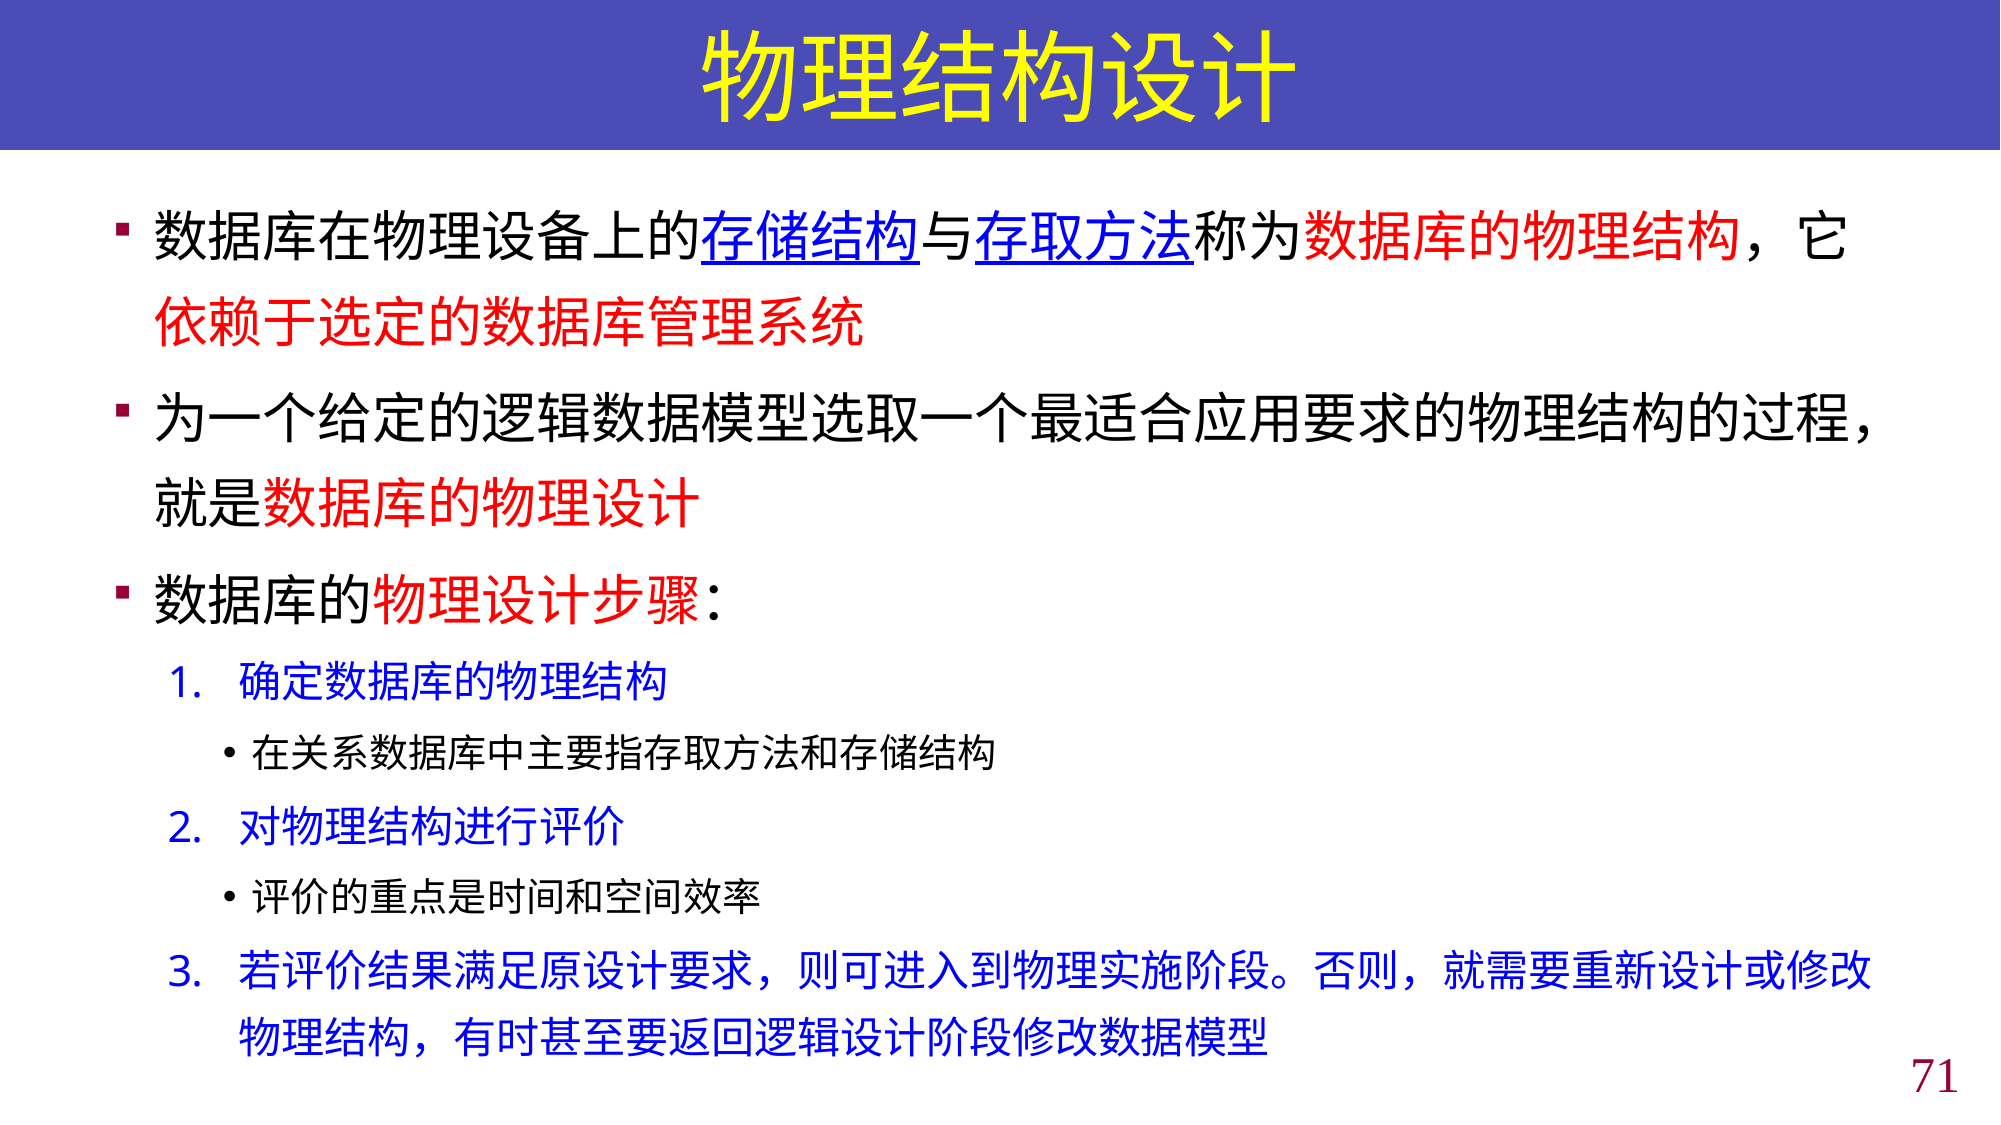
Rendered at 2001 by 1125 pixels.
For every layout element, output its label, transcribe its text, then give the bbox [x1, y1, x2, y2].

list 数据库在物理设备上的存储结构与存取方法称为数据库的物理结构，它依赖于选定的数据库管理系统 为一个给定的逻辑数据模型选取一个最适合应用要求的物理结构的过程，就是数据库的物理设计 数据库的物理设计步骤： 确定数据库的物理结构 在关系数据库中主要指存取方法和存储结构 对物理结构进行评价 评价的重点是时间和空间效率 若评价结果满足原设计要求，则可进入到物理实施阶段。否则，就需要重新设计或修改物理结构，有时甚至要返回逻辑设计阶段修改数据模型 [97, 174, 1904, 1073]
slide_number 70 [1550, 1048, 1975, 1096]
title 物理结构设计 [0, 0, 2000, 150]
